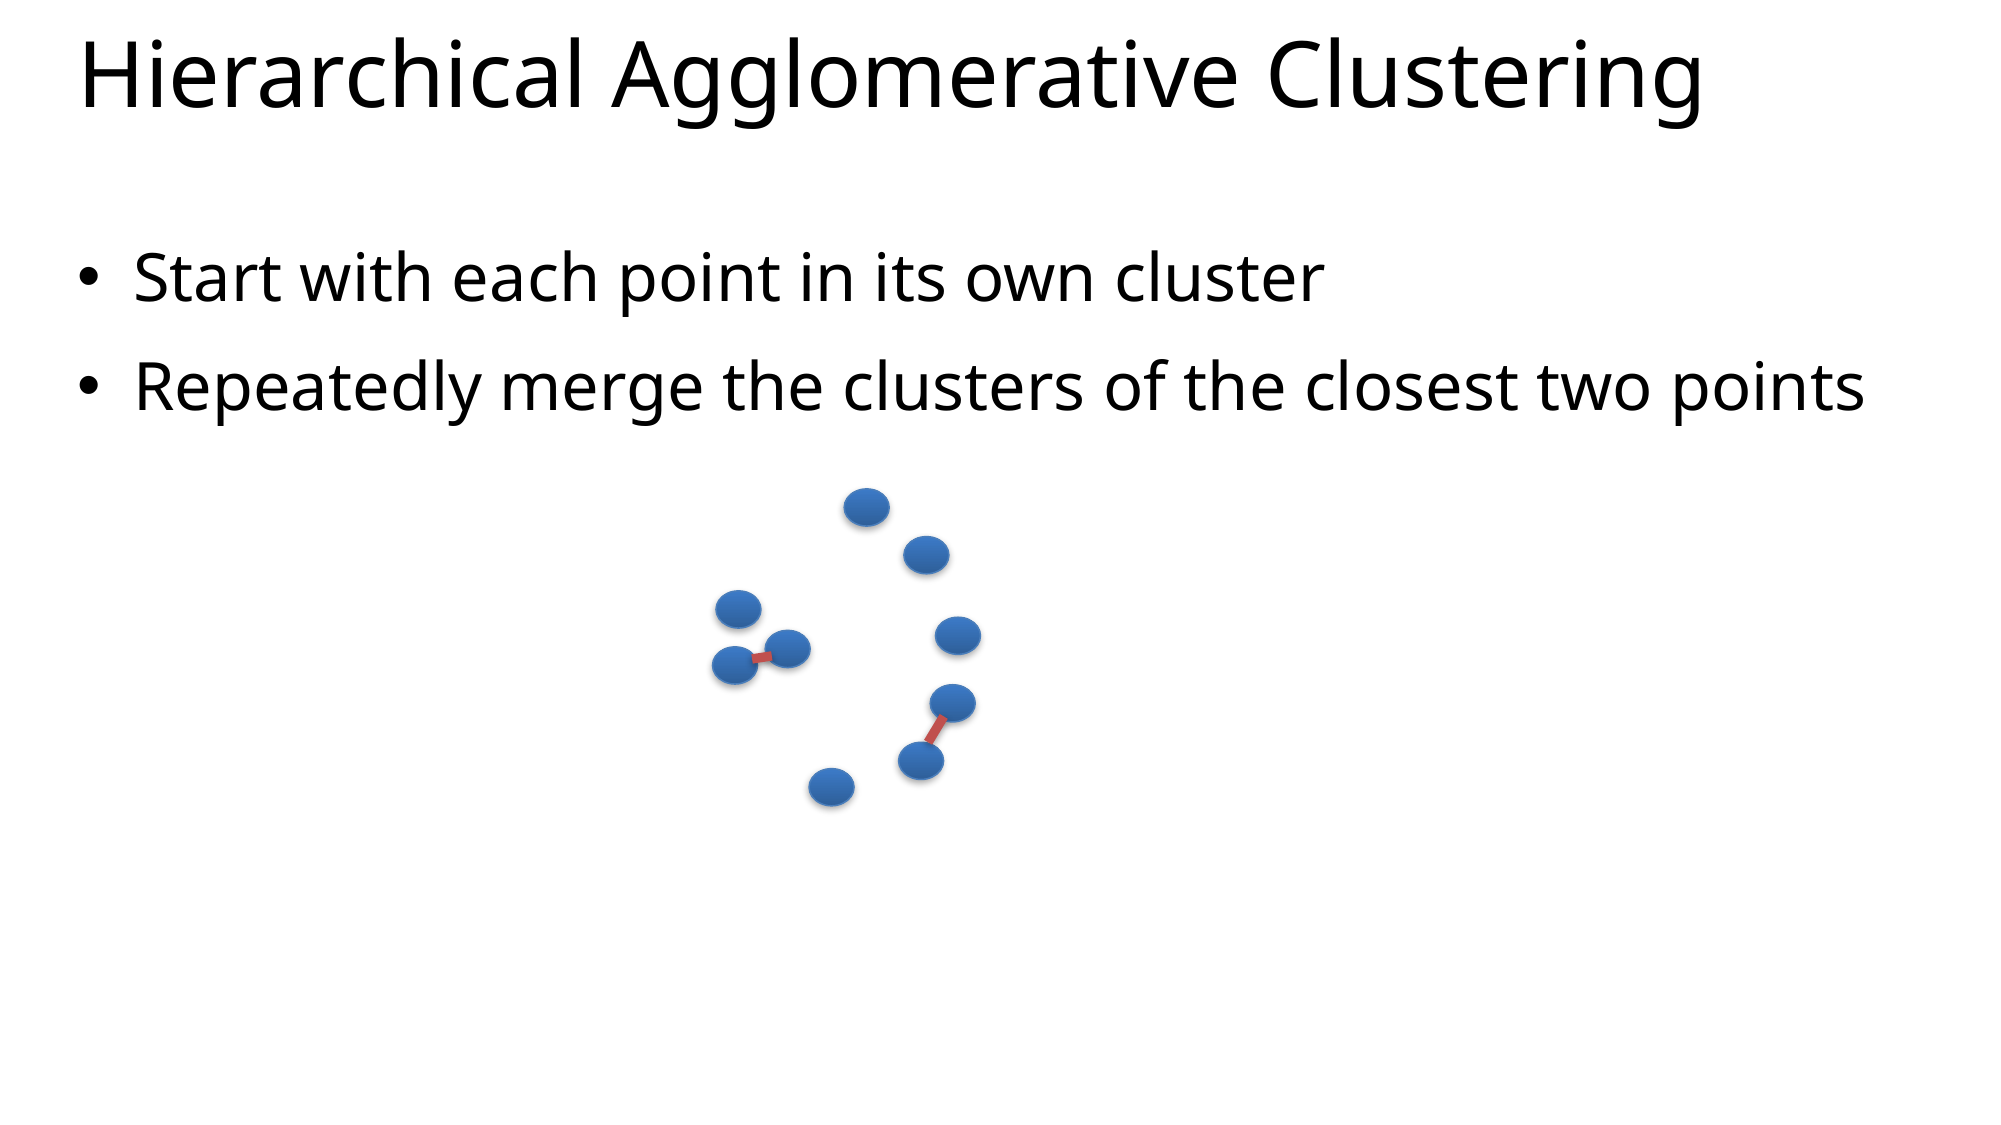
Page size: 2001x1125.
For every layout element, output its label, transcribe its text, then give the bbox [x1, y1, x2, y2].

text_box Start with each point in its own cluster Repeatedly merge the clusters of the closest two points [62, 227, 1953, 1096]
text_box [927, 716, 944, 743]
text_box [712, 488, 981, 807]
title Hierarchical Agglomerative Clustering [62, 29, 1953, 205]
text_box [751, 655, 772, 660]
